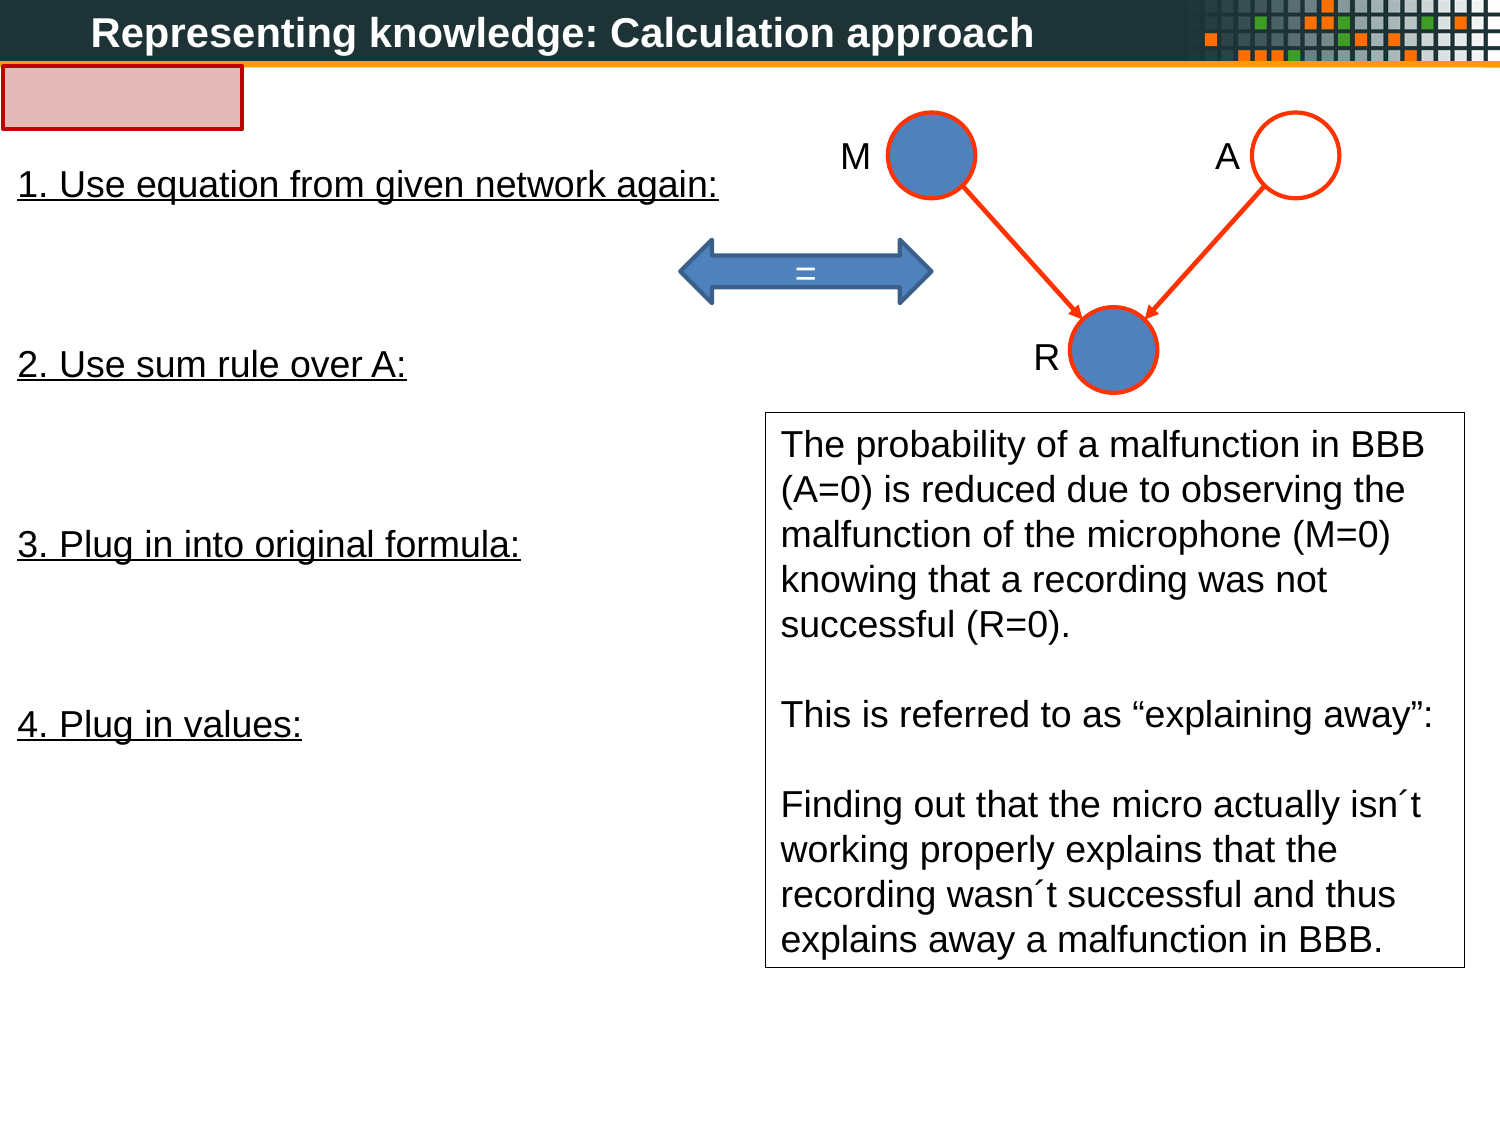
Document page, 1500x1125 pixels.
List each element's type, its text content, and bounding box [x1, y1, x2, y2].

text_box [885, 110, 978, 201]
text_box [1, 64, 244, 131]
text_box [1076, 304, 1160, 395]
picture [1173, 0, 1500, 61]
text_box Representing knowledge: Calculation approach [0, 0, 1173, 64]
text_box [962, 185, 1083, 320]
text_box R [1018, 328, 1076, 386]
text_box M [825, 124, 882, 185]
text_box A [1200, 124, 1257, 184]
text_box = [678, 237, 934, 306]
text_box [1144, 185, 1265, 320]
text_box The probability of a malfunction in BBB (A=0) is reduced due to observing the malfunction of the microphone (M=0) knowing that a recording was not successful (R=0). This is referred to as “explaining away”: Finding out that the micro actually isn´t working properly explains that the recording wasn´t successful and thus explains away a malfunction in BBB. [765, 412, 1465, 968]
text_box [1257, 110, 1342, 201]
